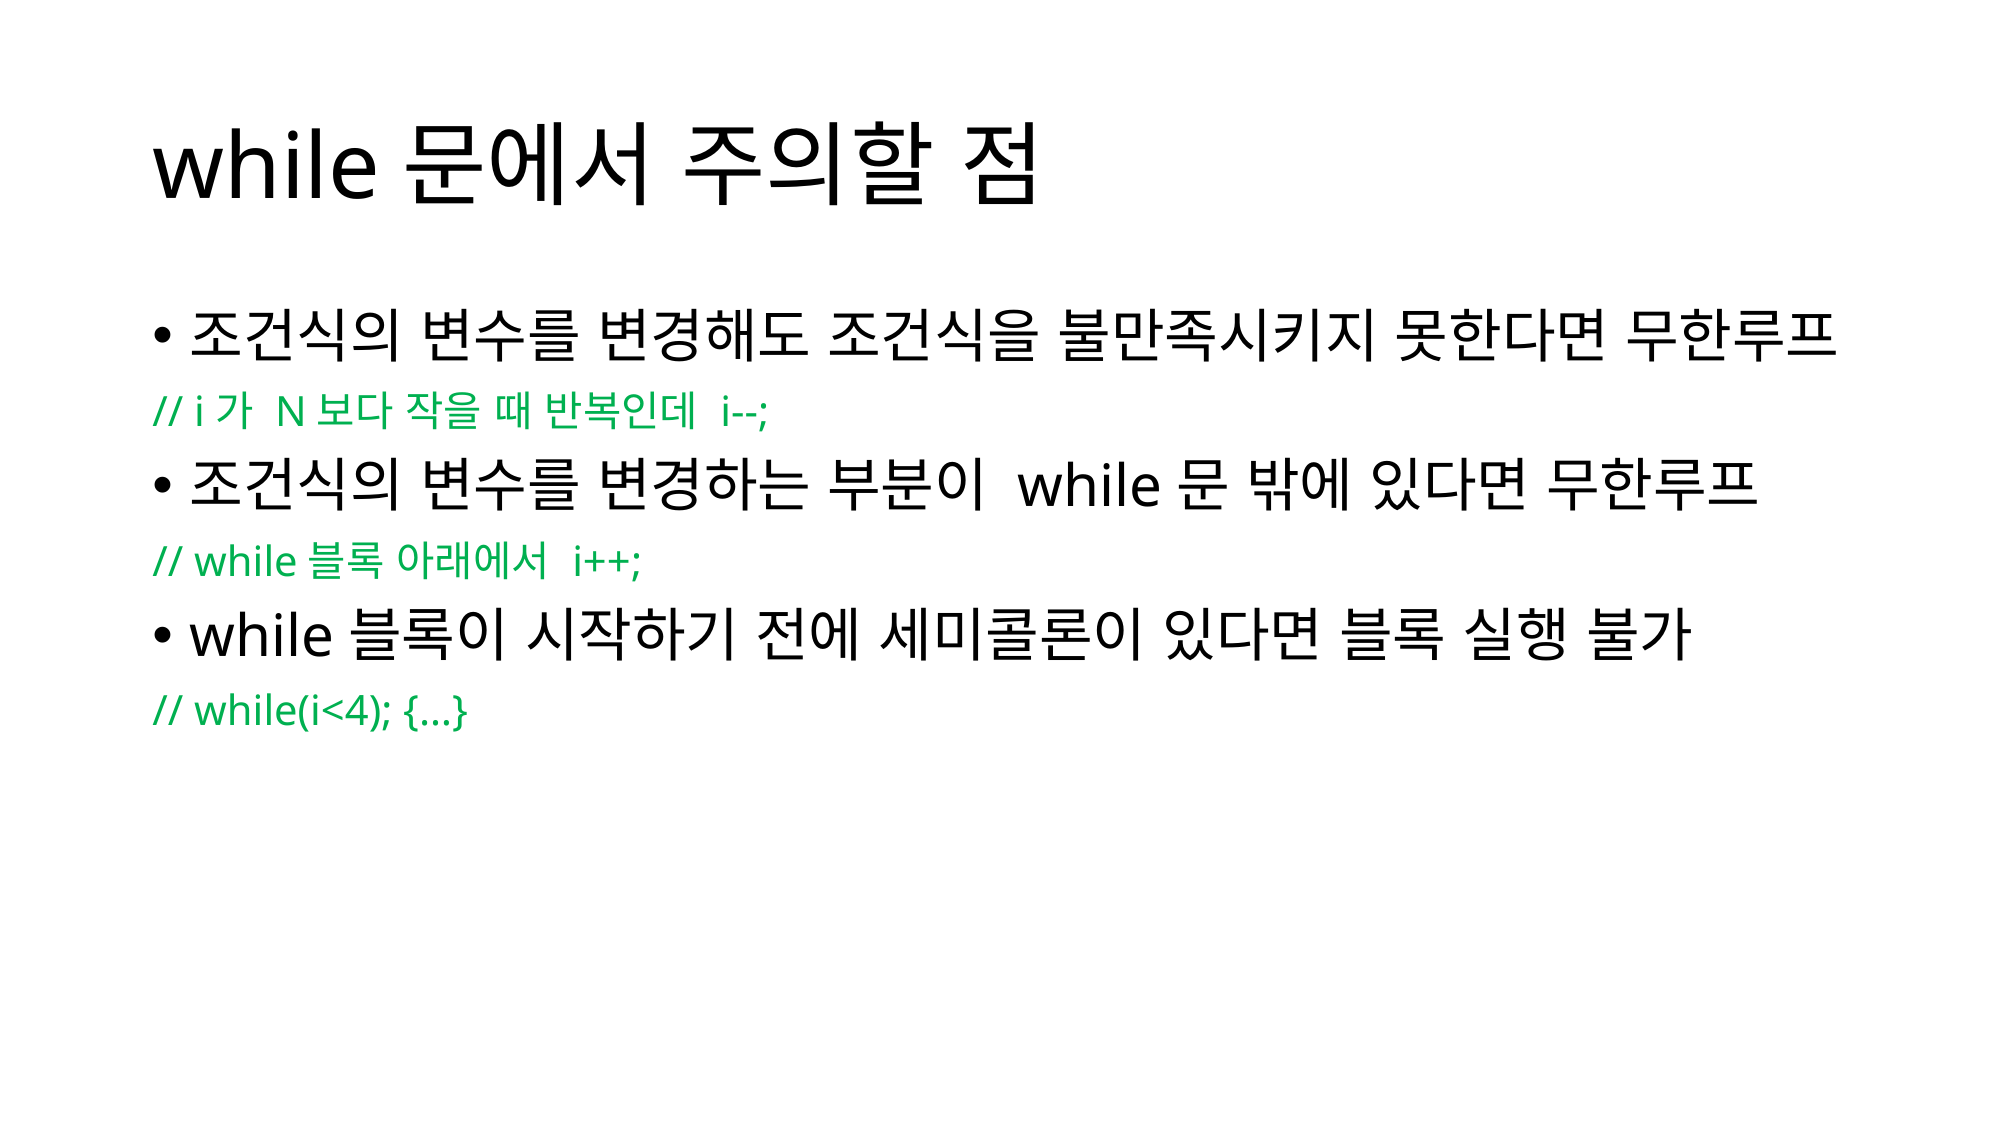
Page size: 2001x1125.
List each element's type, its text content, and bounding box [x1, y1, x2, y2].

list 조건식의 변수를 변경해도 조건식을 불만족시키지 못한다면 무한루프 // i가 N보다 작을 때 반복인데 i--; 조건식의 변수를 변경하는 부분이 while문 밖에 있다면 무한루프 // while블록 아래에서 i++; while블록이 시작하기 전에 세미콜론이 있다면 블록 실행 불가 // while(i<4); {…} [137, 299, 1863, 1014]
title while문에서 주의할 점 [137, 59, 1863, 278]
